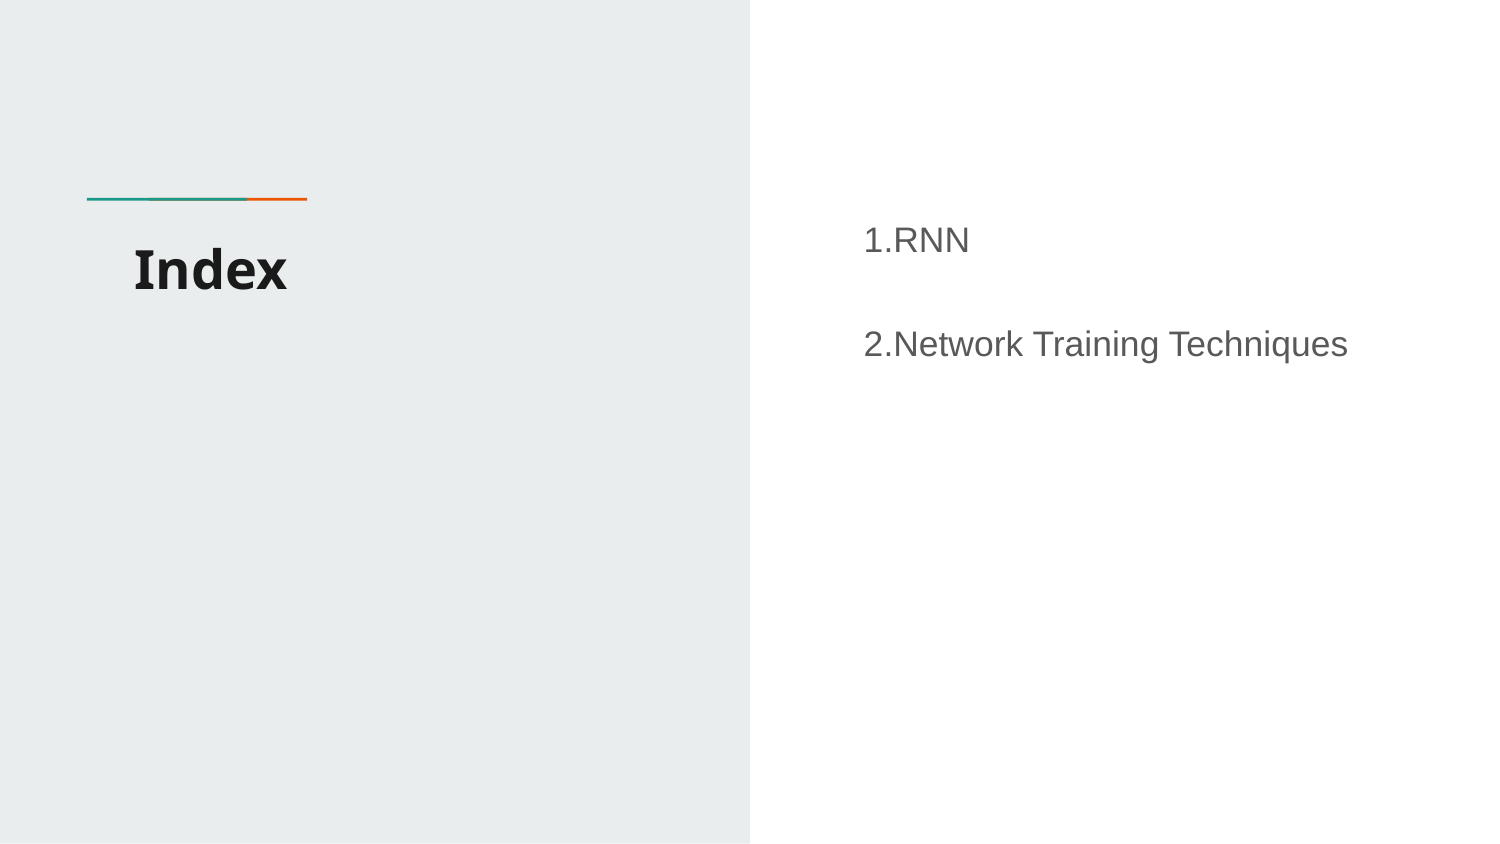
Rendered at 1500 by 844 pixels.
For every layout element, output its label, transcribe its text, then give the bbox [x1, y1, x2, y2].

title Index [119, 216, 662, 494]
list 1.RNN 2.Network Training Techniques [848, 221, 1403, 393]
